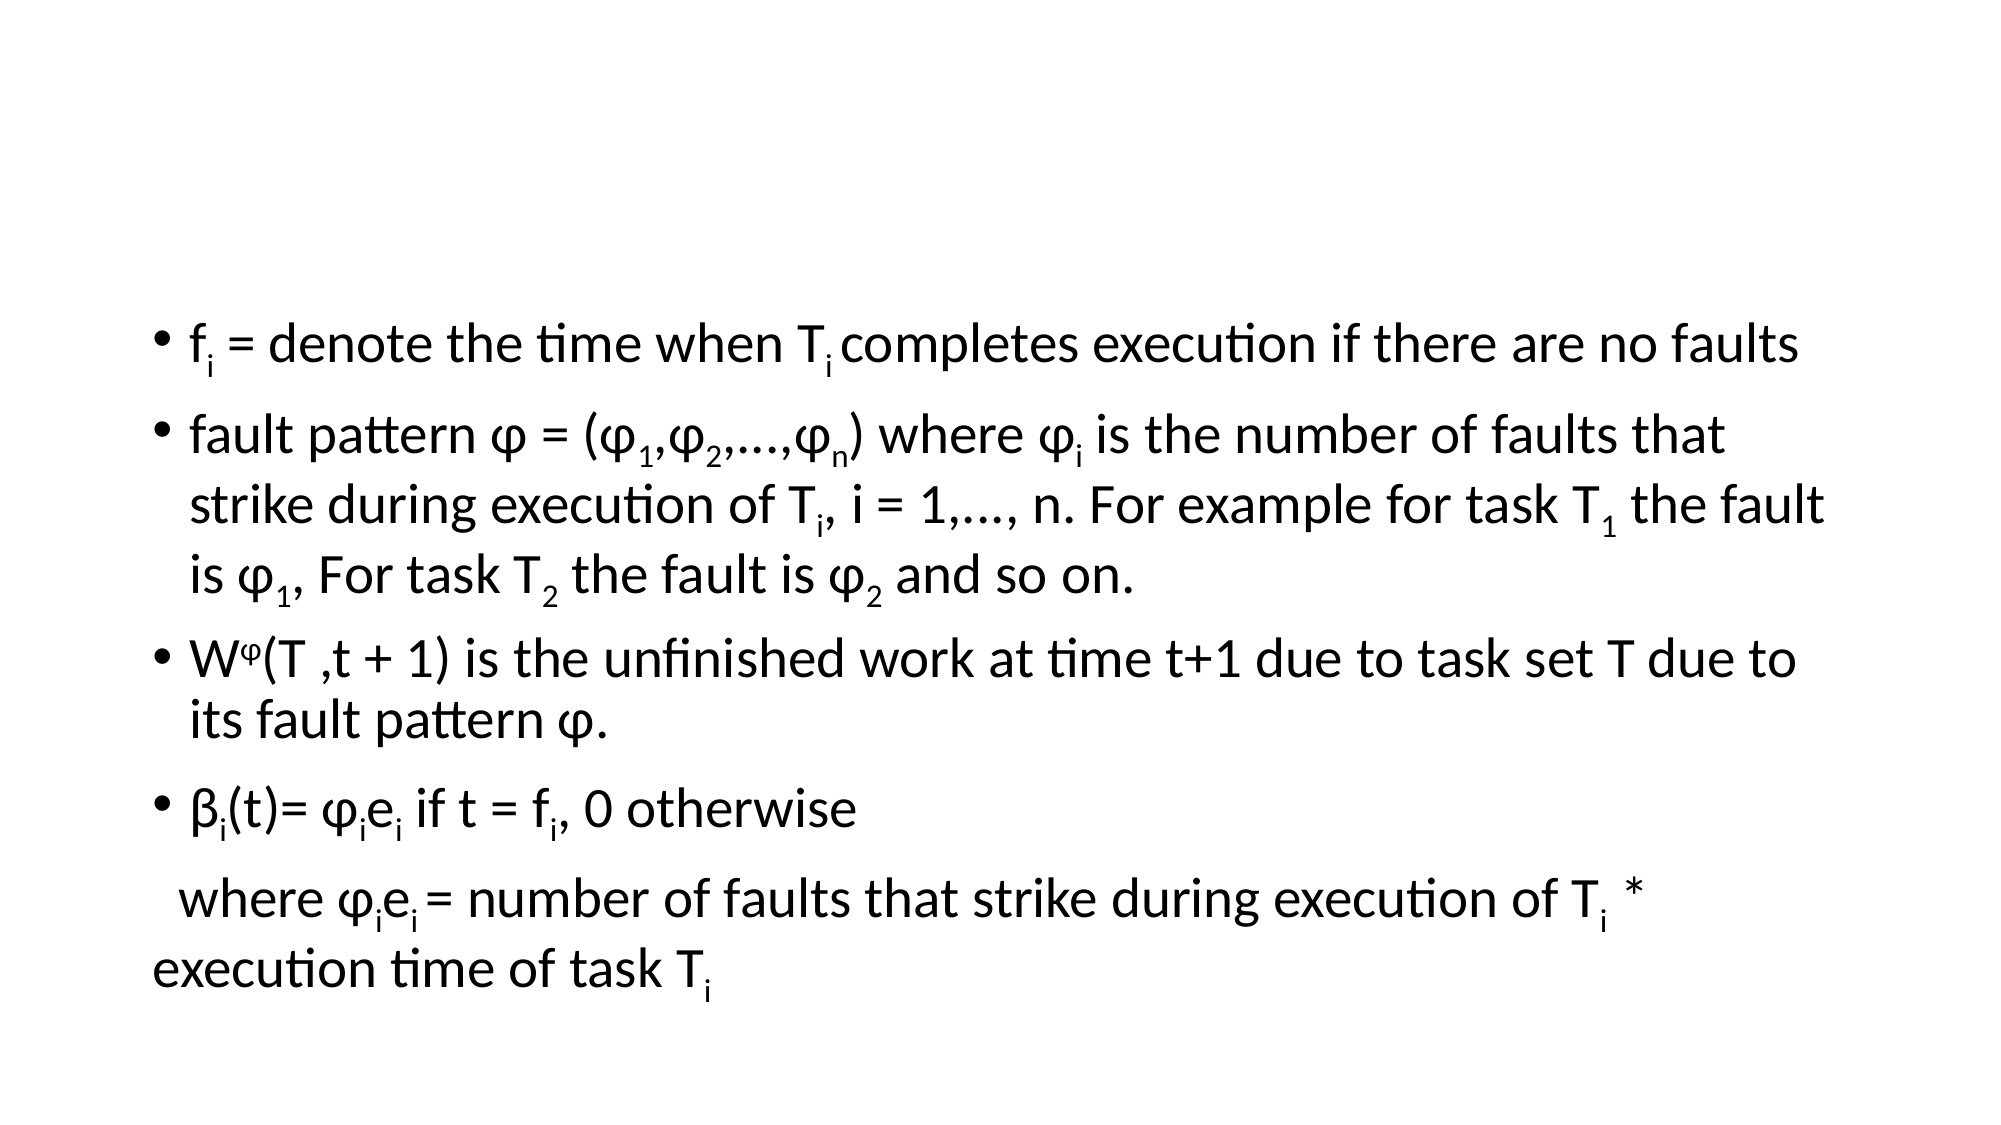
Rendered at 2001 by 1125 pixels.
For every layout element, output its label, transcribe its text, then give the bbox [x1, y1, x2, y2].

list fi = denote the time when Ti completes execution if there are no faults fault pattern φ = (φ1,φ2,...,φn) where φi is the number of faults that strike during execution of Ti, i = 1,..., n. For example for task T1 the fault is φ1, For task T2 the fault is φ2 and so on. Wφ(T ,t + 1) is the unfinished work at time t+1 due to task set T due to its fault pattern φ. βi(t)= φiei if t = fi, 0 otherwise where φiei = number of faults that strike during execution of Ti * execution time of task Ti [137, 299, 1863, 1014]
